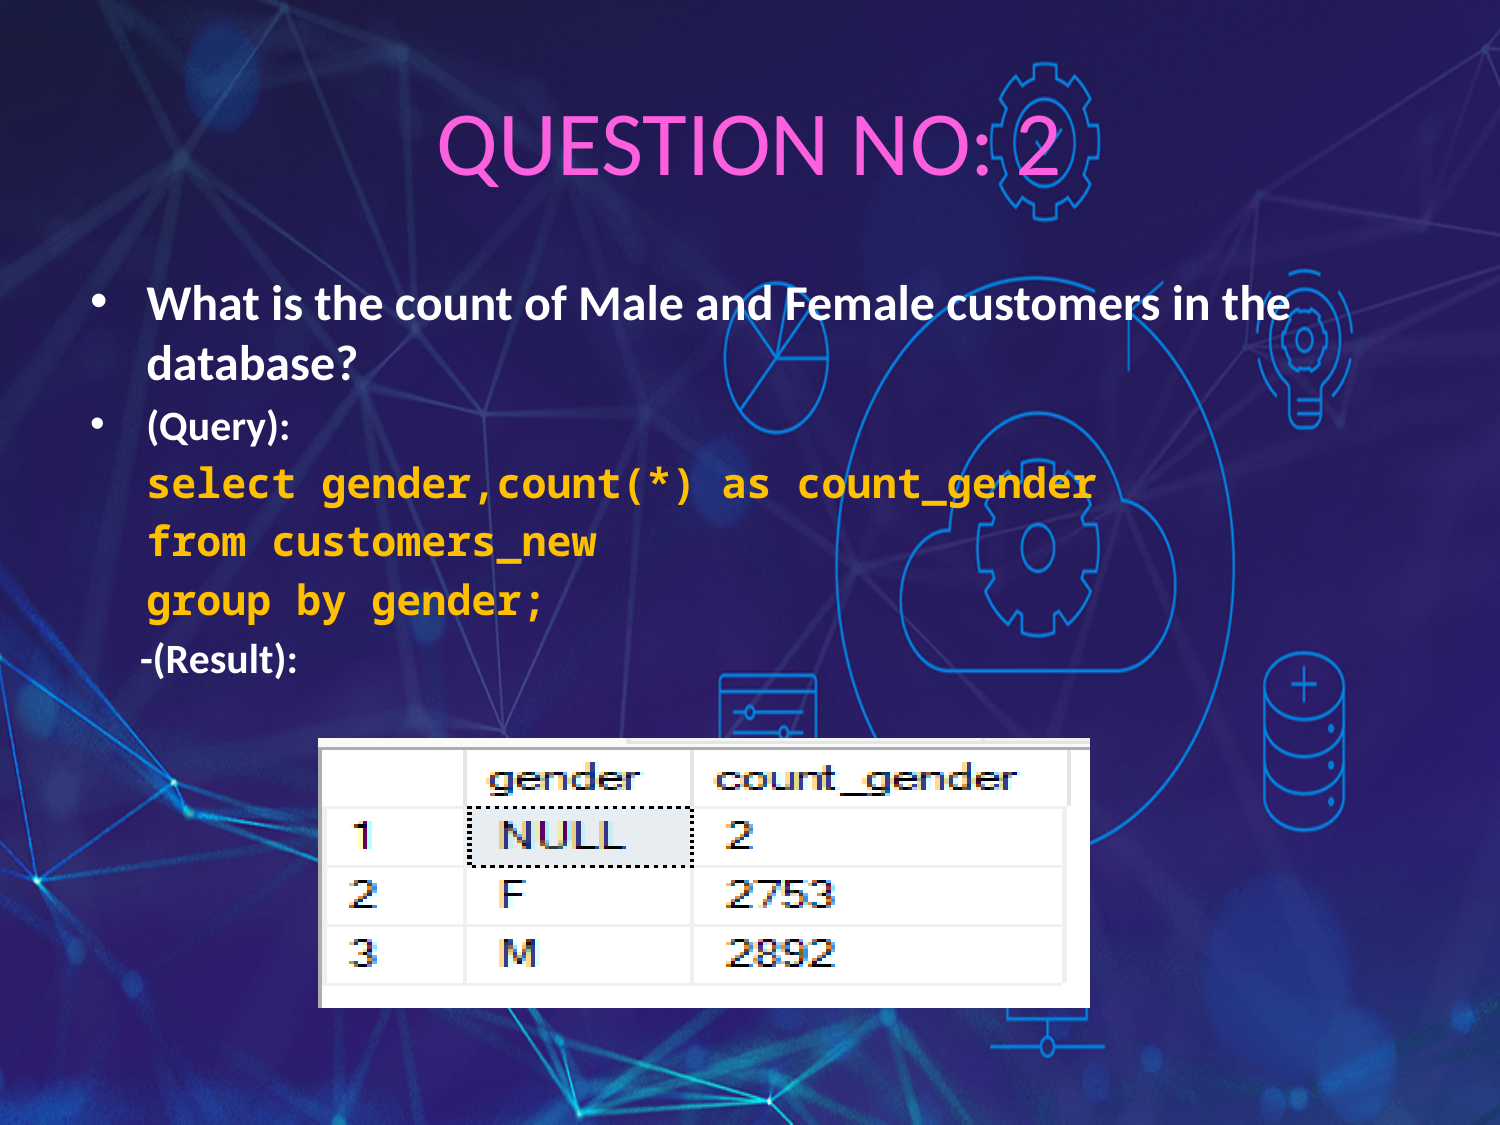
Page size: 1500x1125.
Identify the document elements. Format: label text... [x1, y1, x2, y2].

list What is the count of Male and Female customers in the database? (Query): select gender,count(*) as count_gender from customers_new group by gender; -(Result): [75, 262, 1425, 1032]
picture [0, 0, 1500, 1125]
title QUESTION NO: 2 [75, 45, 1425, 233]
